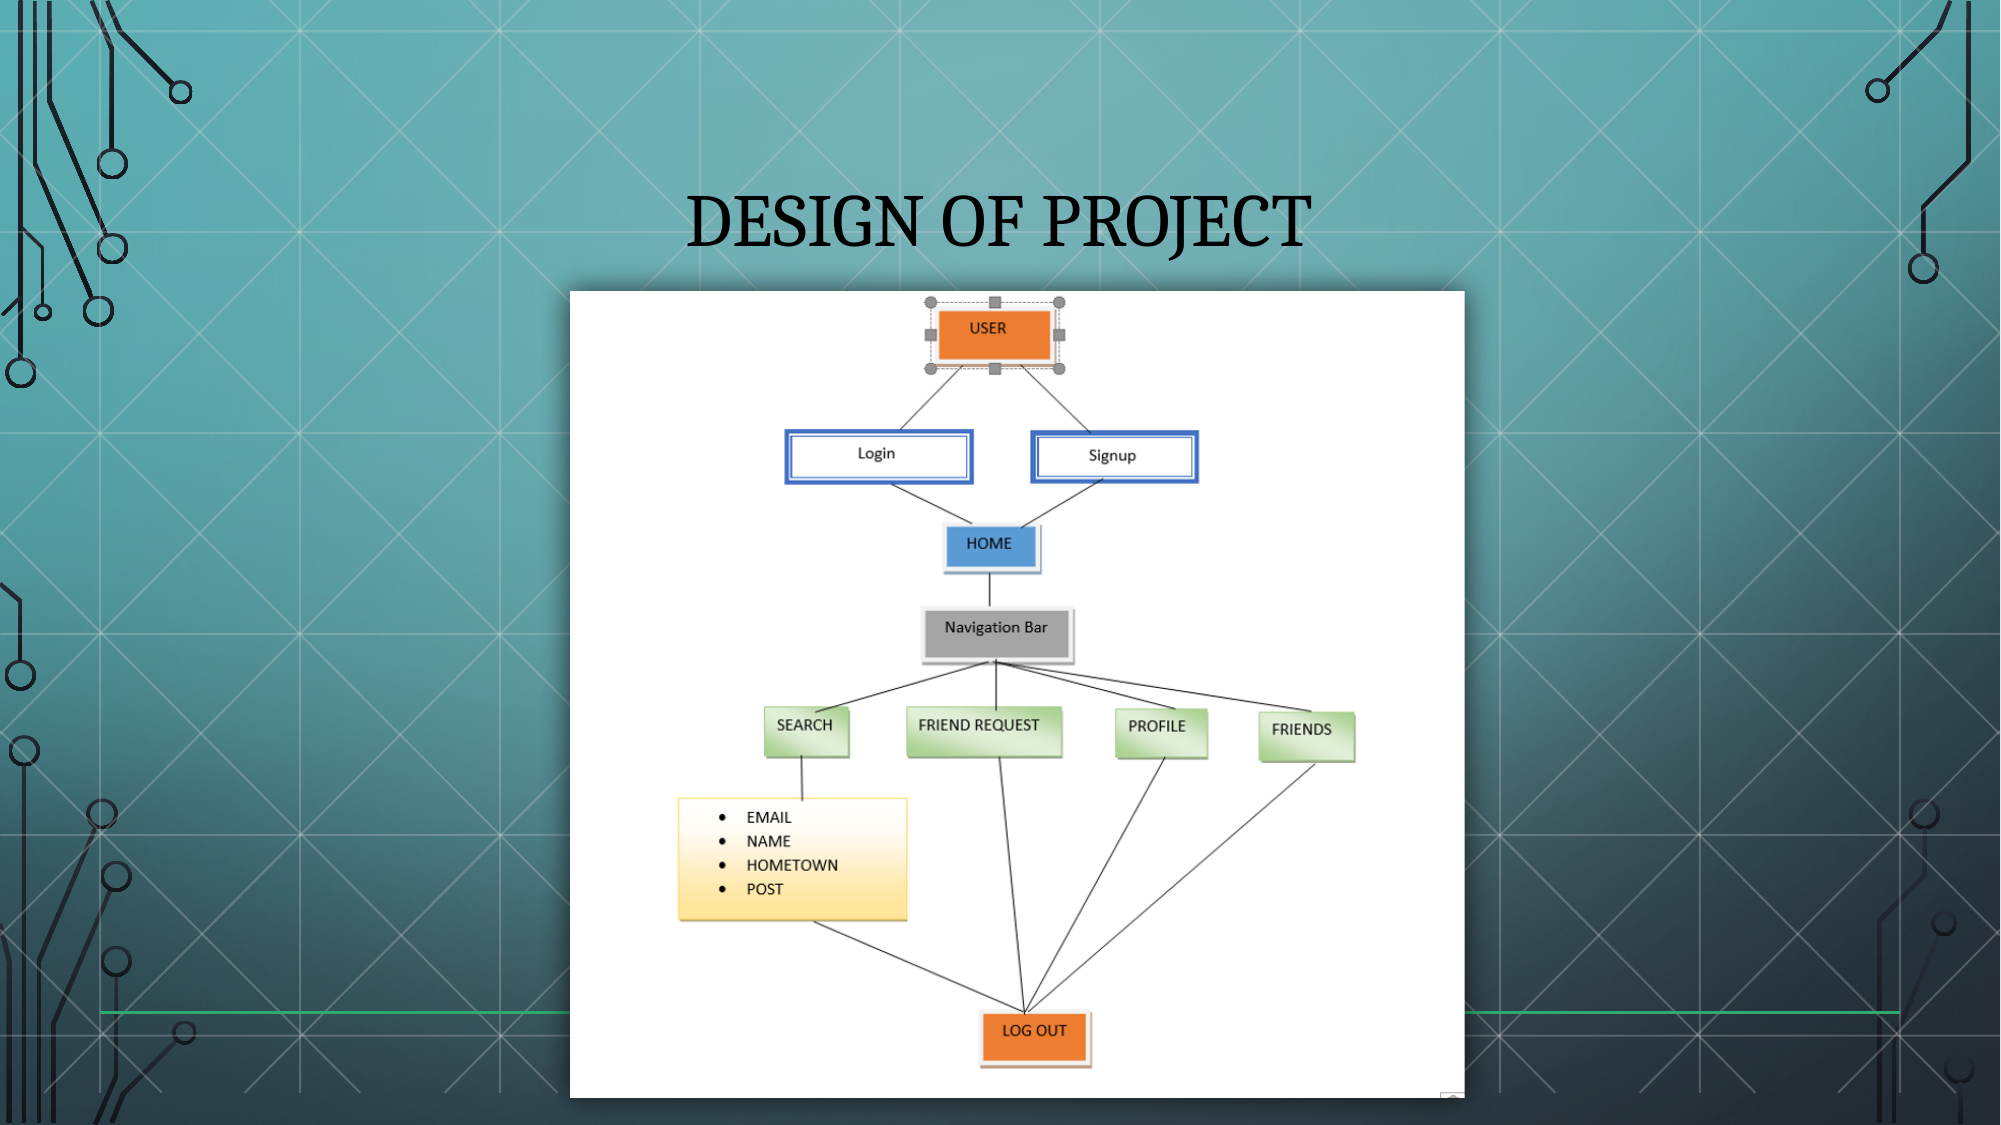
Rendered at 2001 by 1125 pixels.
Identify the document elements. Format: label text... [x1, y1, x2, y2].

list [569, 290, 1466, 1099]
title DESIGN OF PROJECT [187, 101, 1813, 344]
